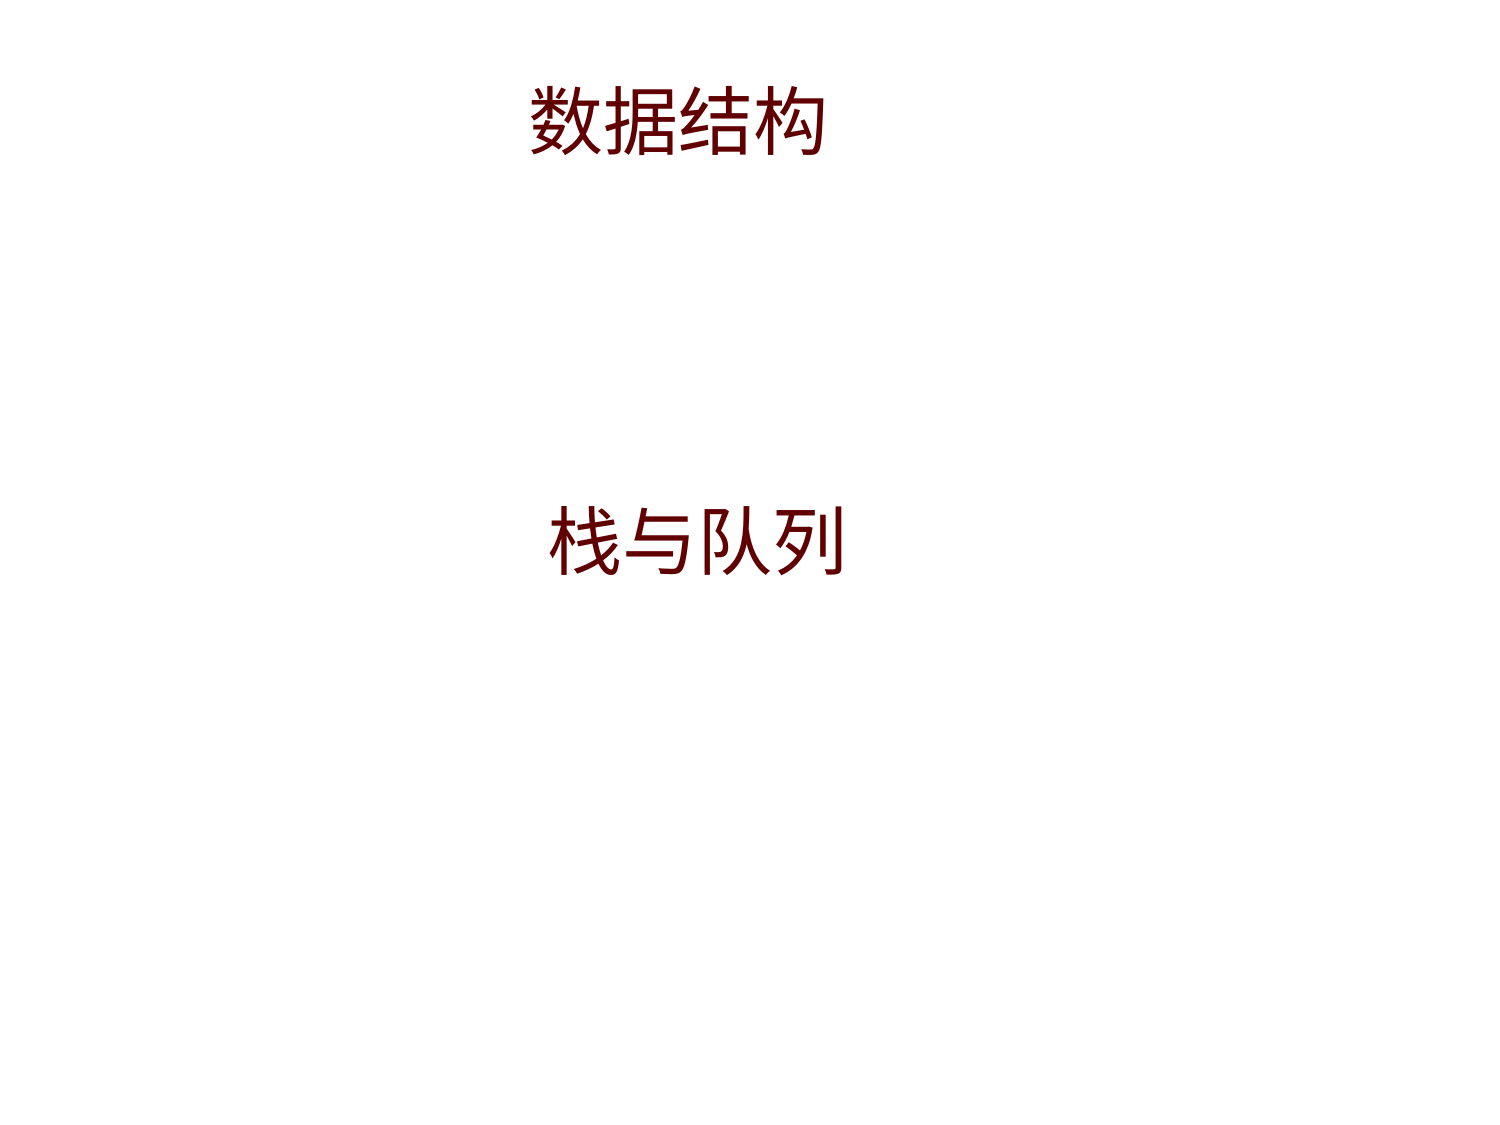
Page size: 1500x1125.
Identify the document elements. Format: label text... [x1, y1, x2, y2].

text_box 栈与队列 [59, 462, 1335, 617]
title 数据结构 [41, 42, 1317, 197]
